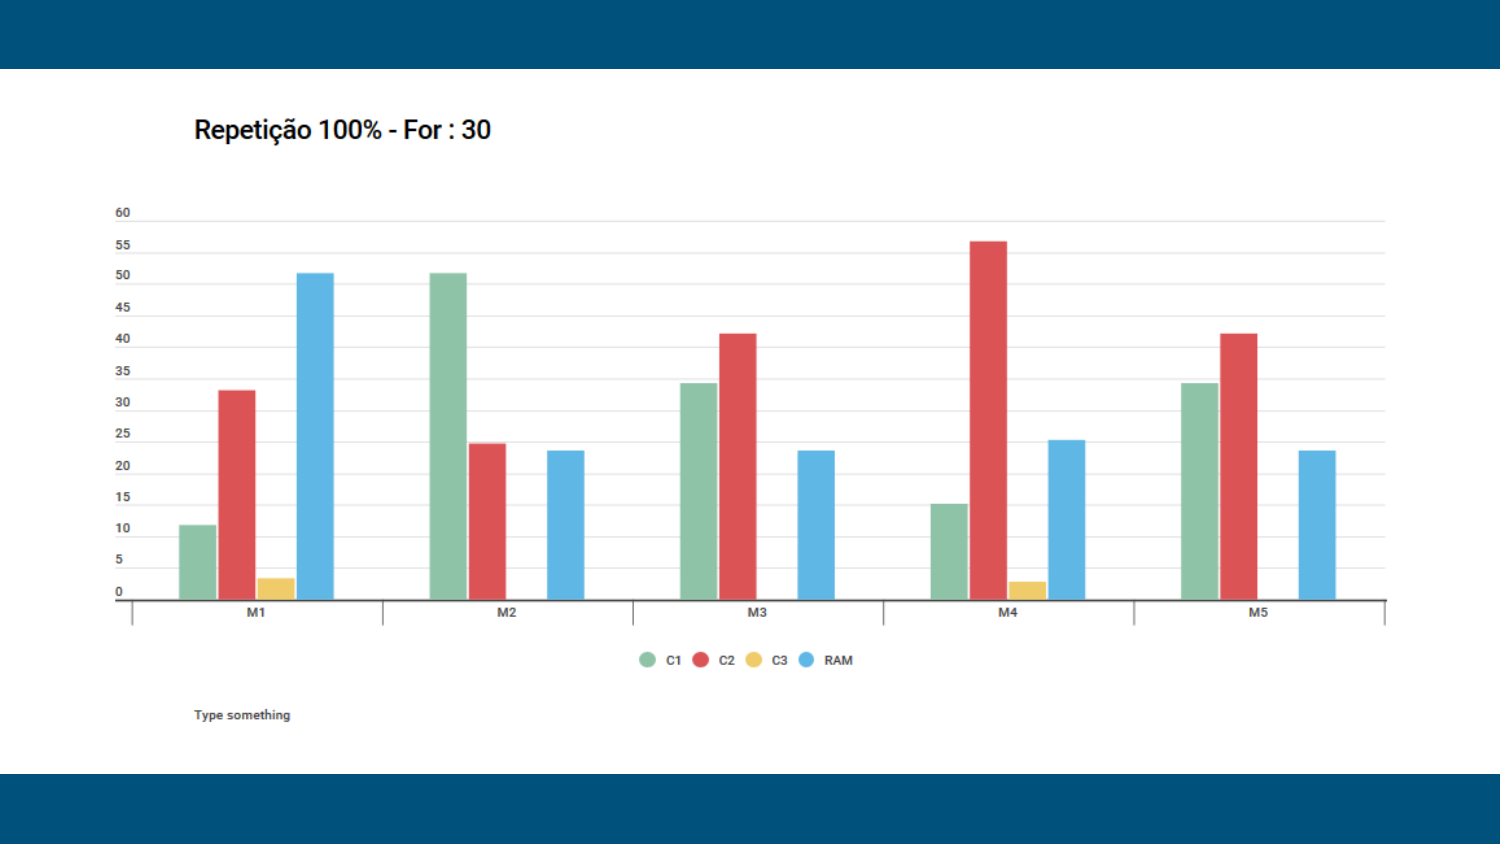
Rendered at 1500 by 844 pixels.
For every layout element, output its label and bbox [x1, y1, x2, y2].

picture [0, 70, 1500, 773]
